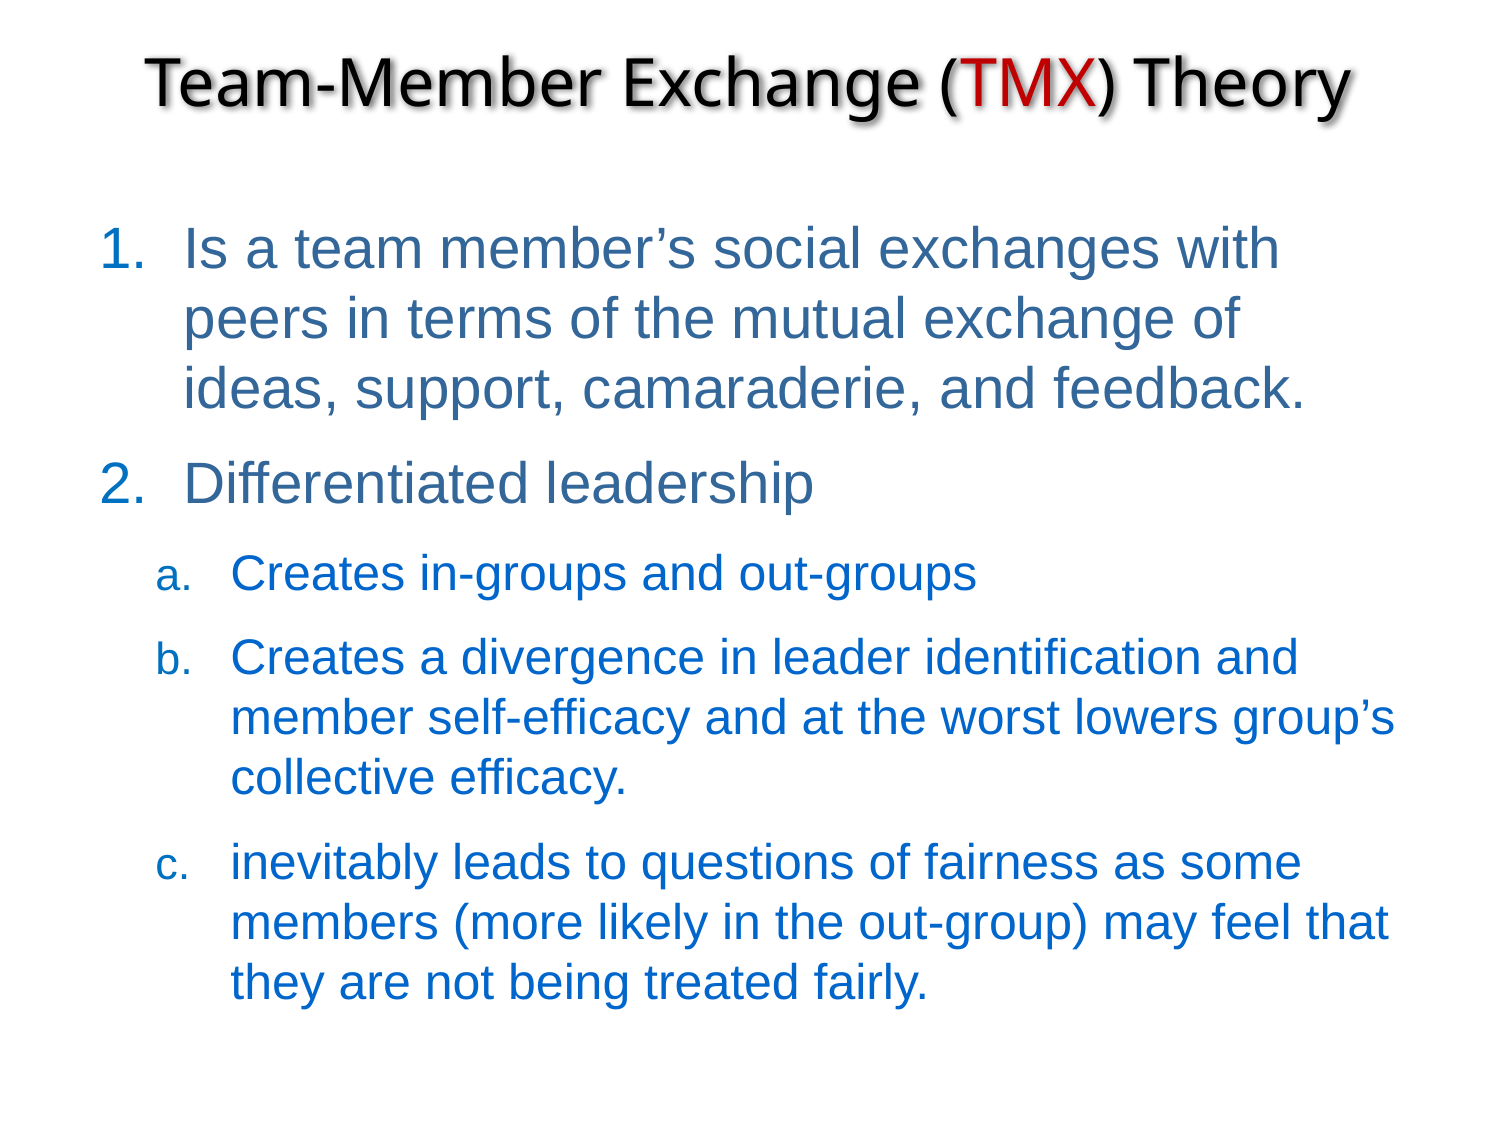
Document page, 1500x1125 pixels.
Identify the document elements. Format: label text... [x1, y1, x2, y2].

list Is a team member’s social exchanges with peers in terms of the mutual exchange of ideas, support, camaraderie, and feedback. Differentiated leadership Creates in-groups and out-groups Creates a divergence in leader identification and member self-efficacy and at the worst lowers group’s collective efficacy. inevitably leads to questions of fairness as some members (more likely in the out-group) may feel that they are not being treated fairly. [84, 202, 1414, 1043]
title Team-Member Exchange (TMX) Theory [85, 32, 1411, 128]
